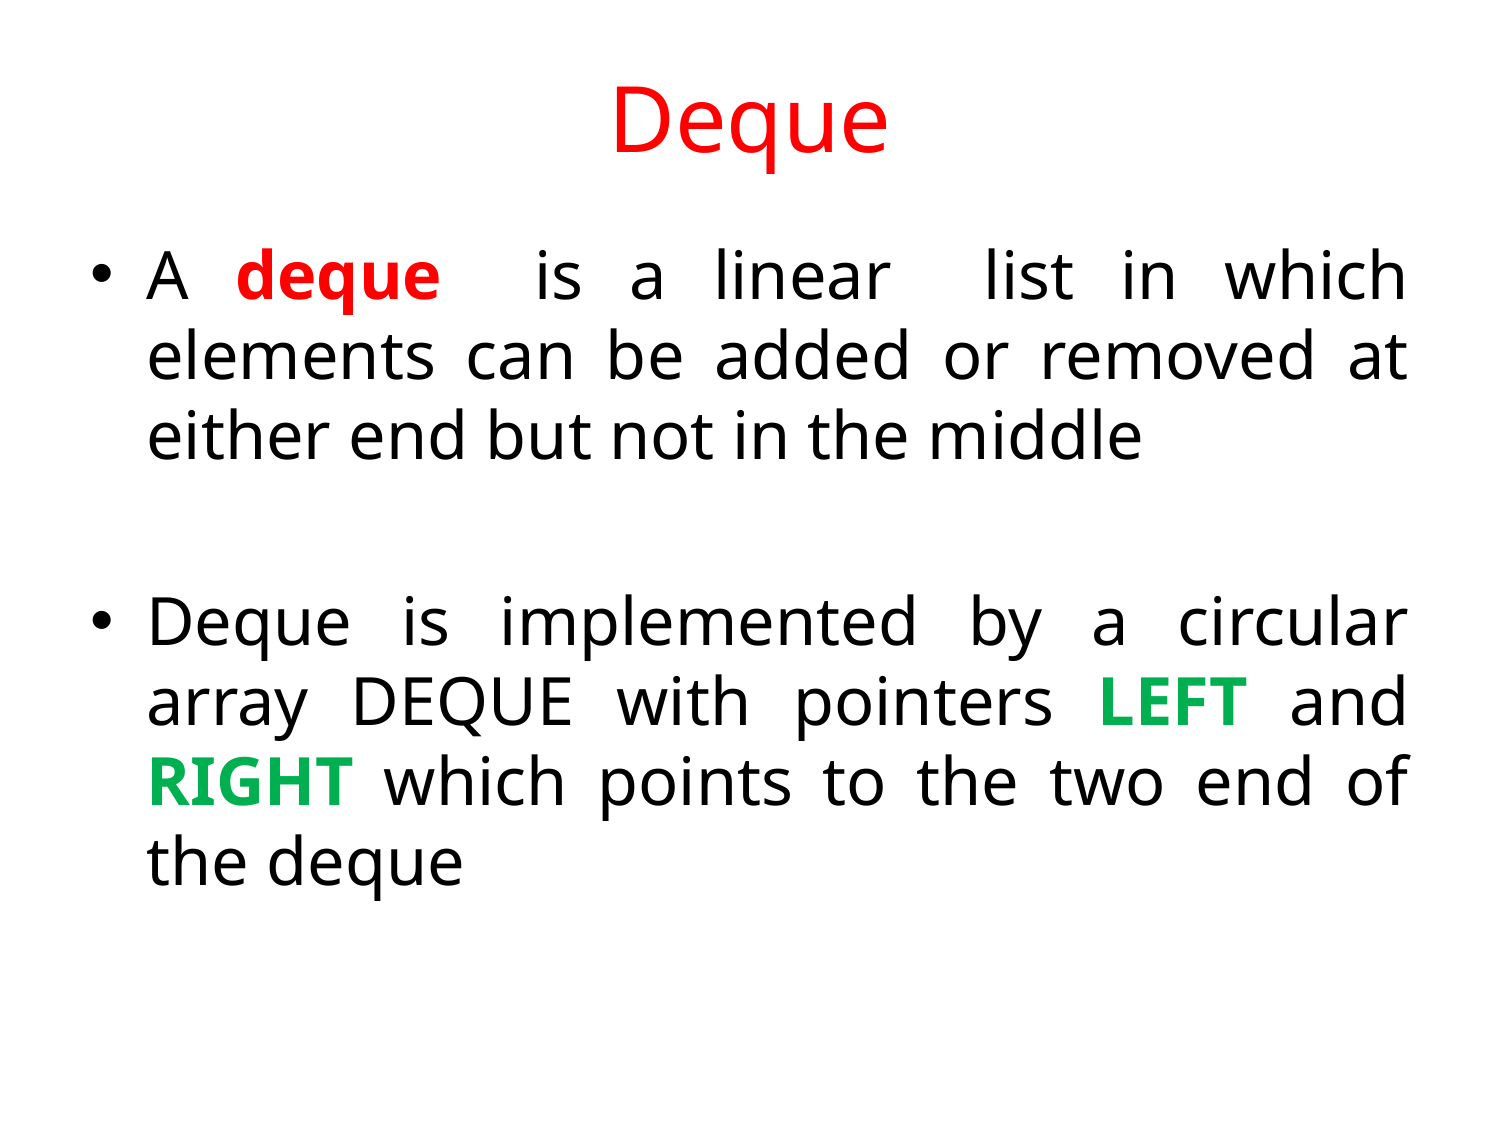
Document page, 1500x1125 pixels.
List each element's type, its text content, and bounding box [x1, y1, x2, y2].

title Deque [75, 45, 1425, 188]
list A deque is a linear list in which elements can be added or removed at either end but not in the middle Deque is implemented by a circular array DEQUE with pointers LEFT and RIGHT which points to the two end of the deque [75, 224, 1425, 1005]
